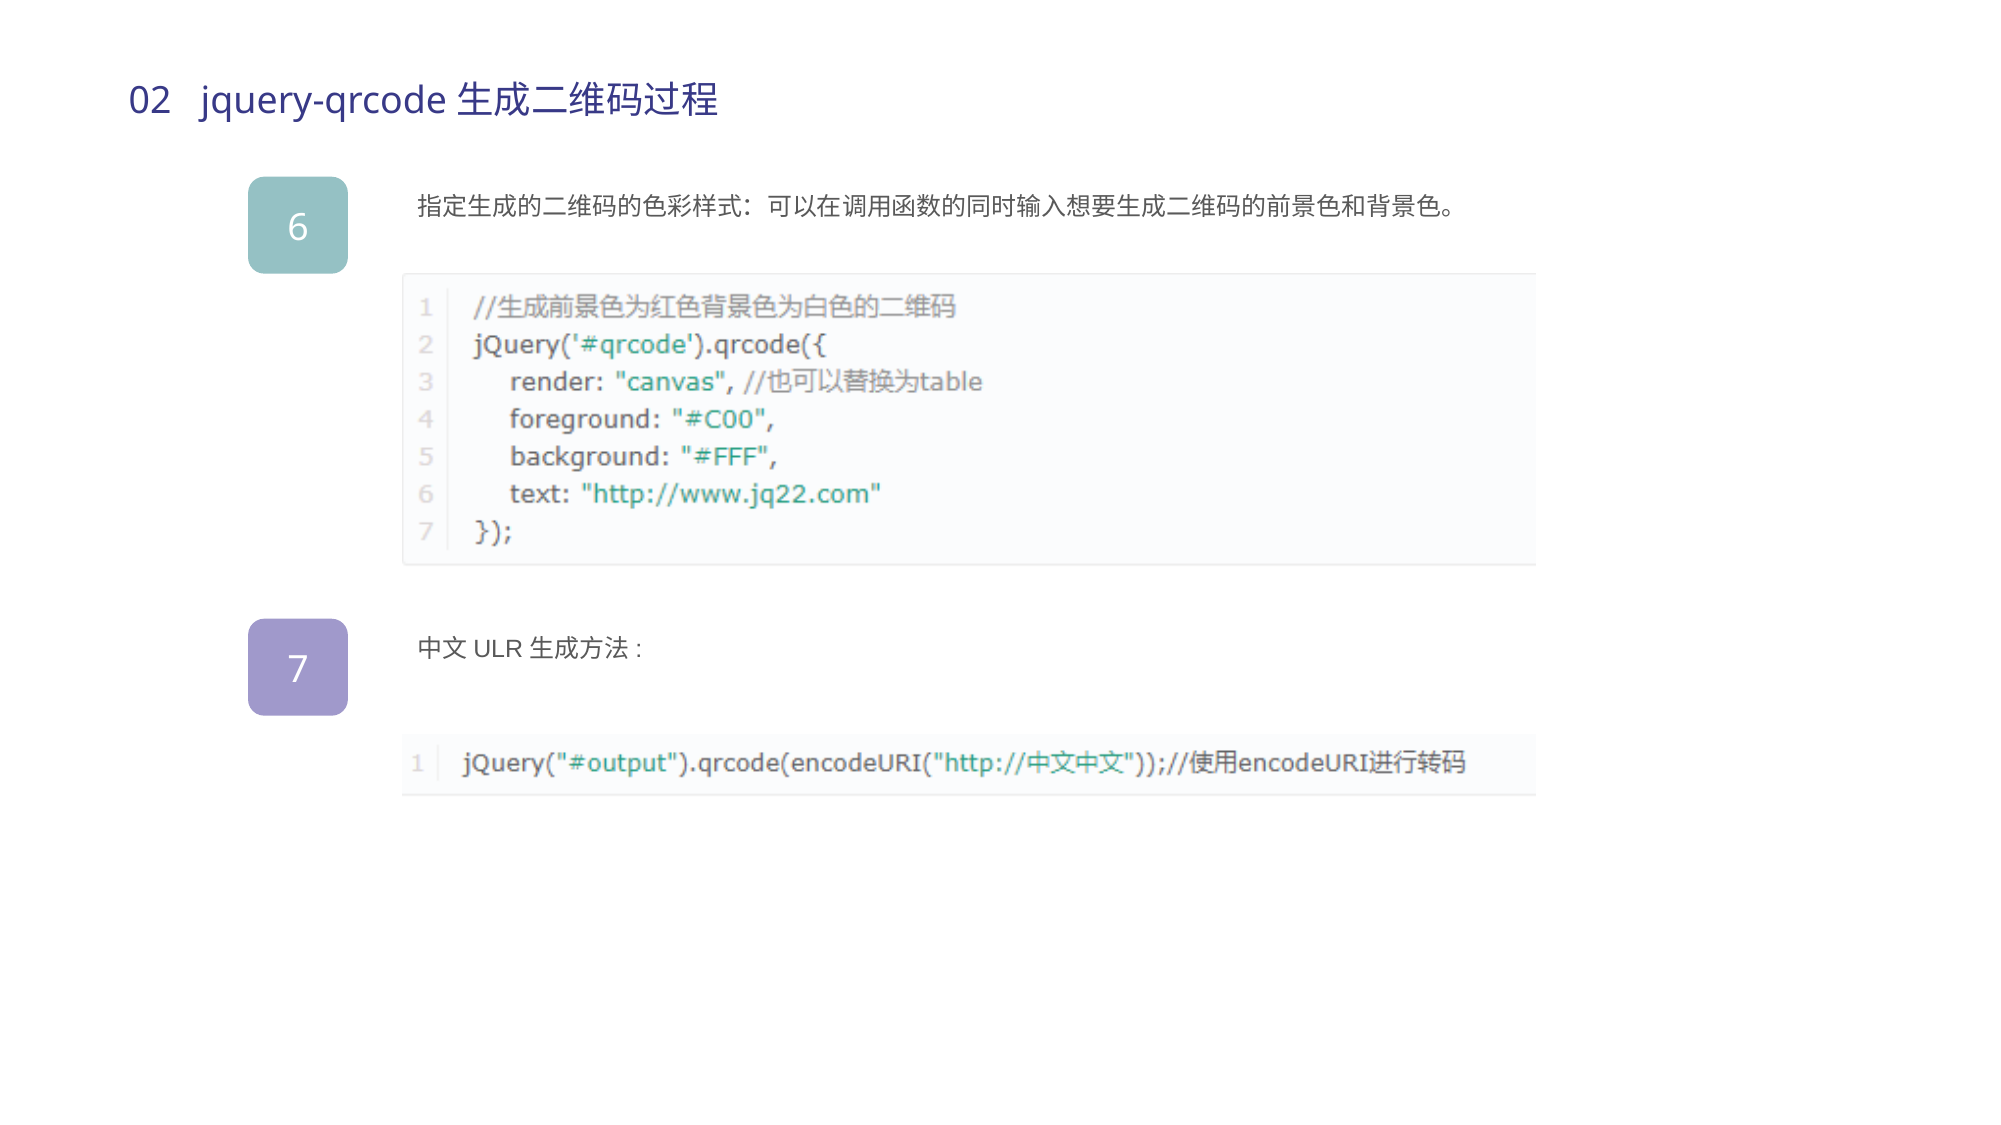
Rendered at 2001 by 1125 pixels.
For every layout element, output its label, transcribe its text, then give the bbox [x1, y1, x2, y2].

picture [402, 273, 1536, 574]
text_box 6 [246, 175, 349, 275]
text_box 指定生成的二维码的色彩样式：可以在调用函数的同时输入想要生成二维码的前景色和背景色。 [402, 176, 1556, 228]
text_box 中文ULR生成方法: [402, 618, 1741, 670]
text_box jquery-qrcode生成二维码过程 [185, 68, 734, 129]
text_box 02 [114, 68, 185, 129]
picture [402, 734, 1536, 800]
text_box 7 [246, 617, 349, 717]
